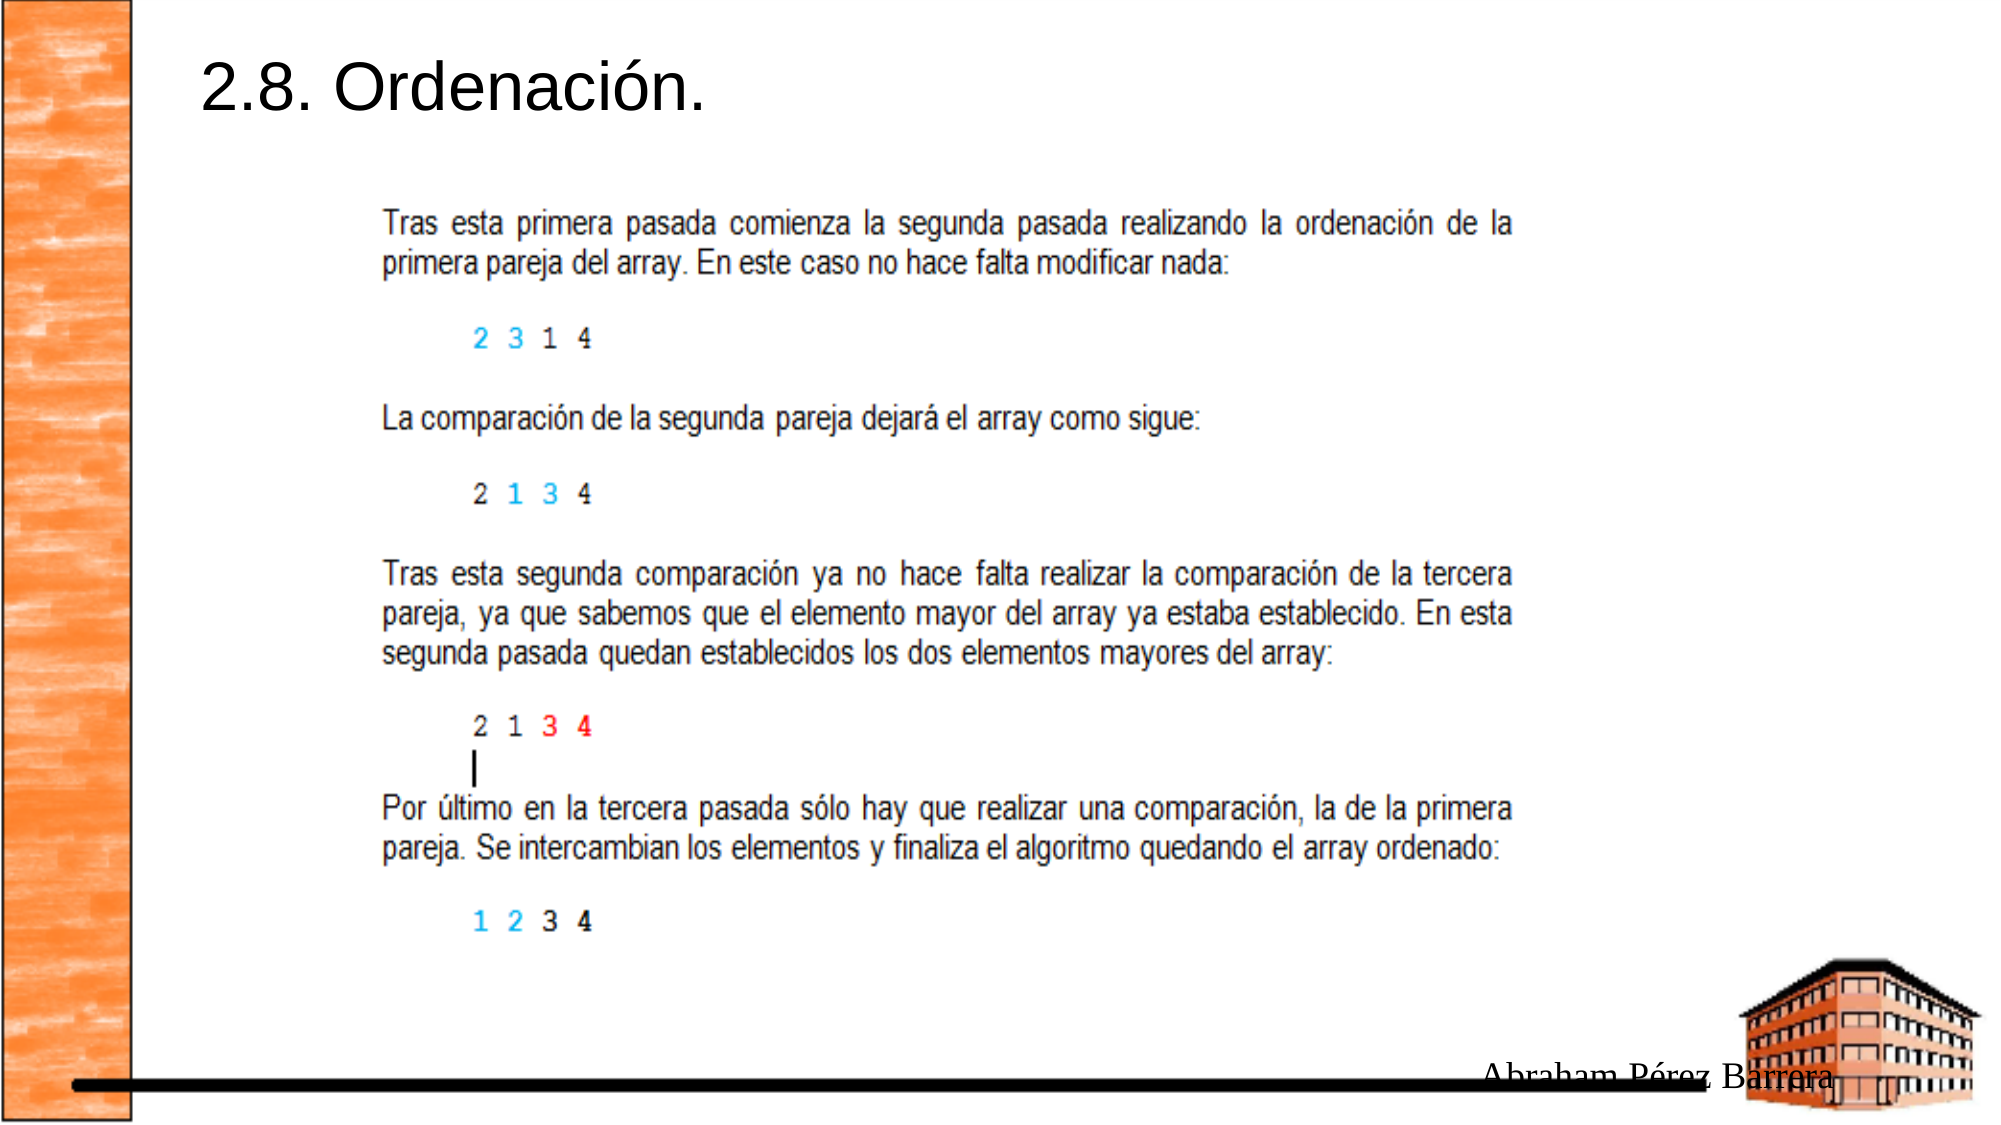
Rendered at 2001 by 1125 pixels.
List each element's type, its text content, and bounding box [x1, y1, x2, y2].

title 2.8. Ordenación. [184, 14, 1865, 164]
picture [0, 0, 2001, 1125]
